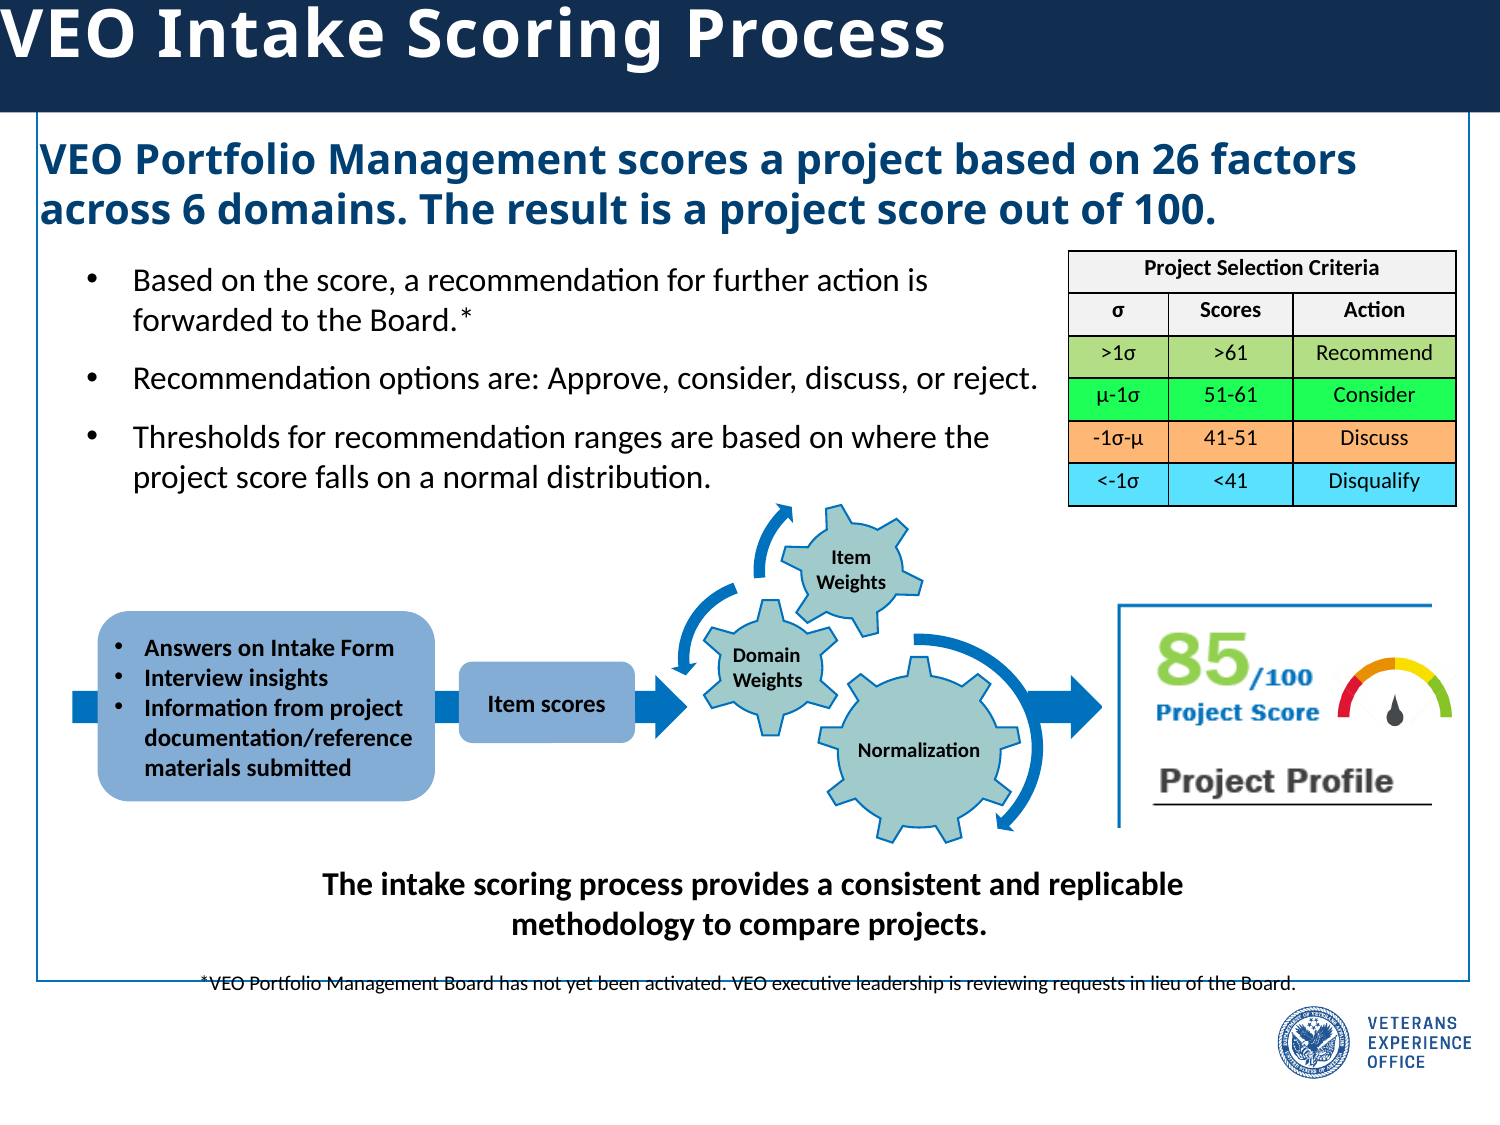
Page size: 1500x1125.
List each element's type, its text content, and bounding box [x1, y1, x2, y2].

text_box Based on the score, a recommendation for further action is forwarded to the Board.* Recommendation options are: Approve, consider, discuss, or reject. Thresholds for recommendation ranges are based on where the project score falls on a normal distribution. [43, 250, 1066, 511]
text_box The intake scoring process provides a consistent and replicable methodology to compare projects. [271, 870, 1229, 932]
table_cell Action [1294, 294, 1455, 335]
table_cell σ [1069, 294, 1168, 335]
table_cell µ-1σ [1069, 379, 1168, 420]
title VEO Intake Scoring Process [0, 0, 1500, 113]
table_cell <41 [1169, 464, 1292, 474]
picture [1331, 653, 1456, 730]
table_cell Recommend [1294, 337, 1455, 377]
table_cell >61 [1169, 337, 1292, 377]
table_cell Disqualify [1294, 464, 1455, 505]
table_cell Discuss [1294, 422, 1455, 462]
text_box *VEO Portfolio Management Board has not yet been activated. VEO executive leadership is reviewing requests in lieu of the Board. [12, 962, 1489, 1003]
table_cell Consider [1294, 379, 1455, 420]
text_box VEO Portfolio Management scores a project based on 26 factors across 6 domains. The result is a project score out of 100. [24, 125, 1438, 251]
table_cell 51-61 [1169, 379, 1292, 420]
table_cell 41-51 [1169, 422, 1292, 462]
table_cell >1σ [1069, 337, 1168, 377]
table_cell -1σ-µ [1069, 422, 1168, 462]
table_cell <-1σ [1069, 464, 1168, 474]
table_cell Scores [1169, 294, 1292, 335]
picture [1276, 1004, 1474, 1080]
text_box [72, 474, 1432, 870]
table_header Project Selection Criteria [1069, 252, 1455, 292]
